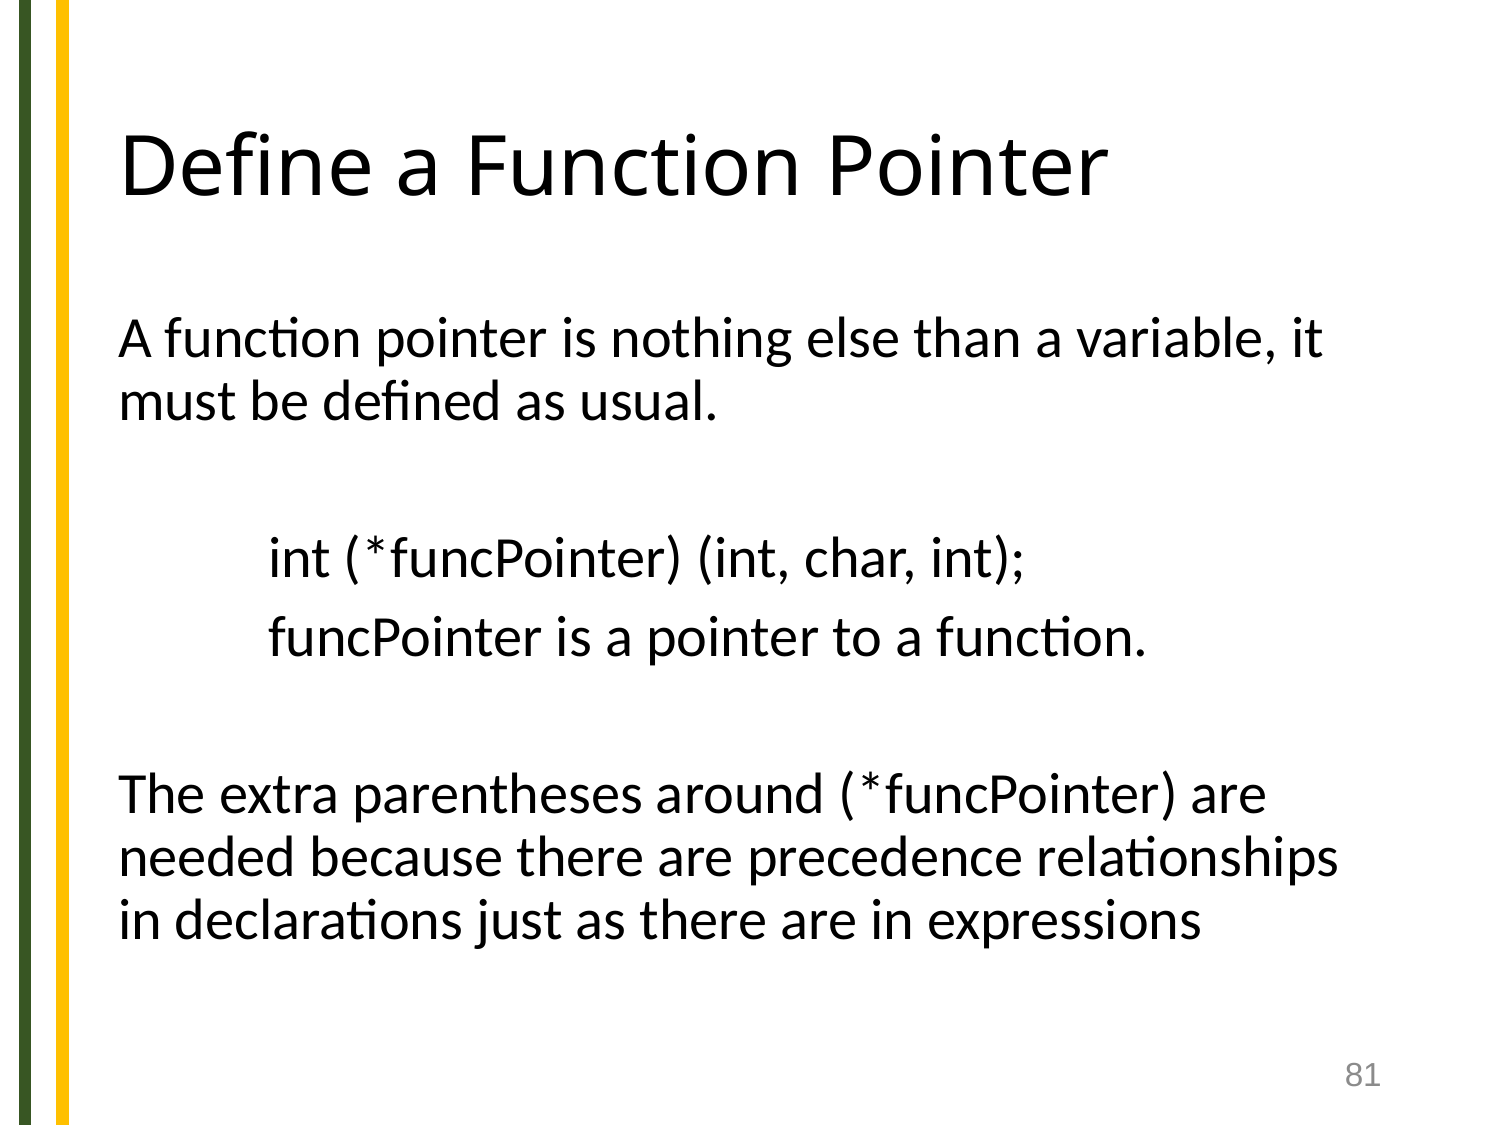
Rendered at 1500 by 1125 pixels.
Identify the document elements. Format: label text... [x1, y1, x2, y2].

title Define a Function Pointer [103, 59, 1397, 278]
list A function pointer is nothing else than a variable, it must be defined as usual. int (*funcPointer) (int, char, int); funcPointer is a pointer to a function. The extra parentheses around (*funcPointer) are needed because there are precedence relationships in declarations just as there are in expressions [103, 299, 1397, 1014]
slide_number 81 [1059, 1042, 1397, 1103]
